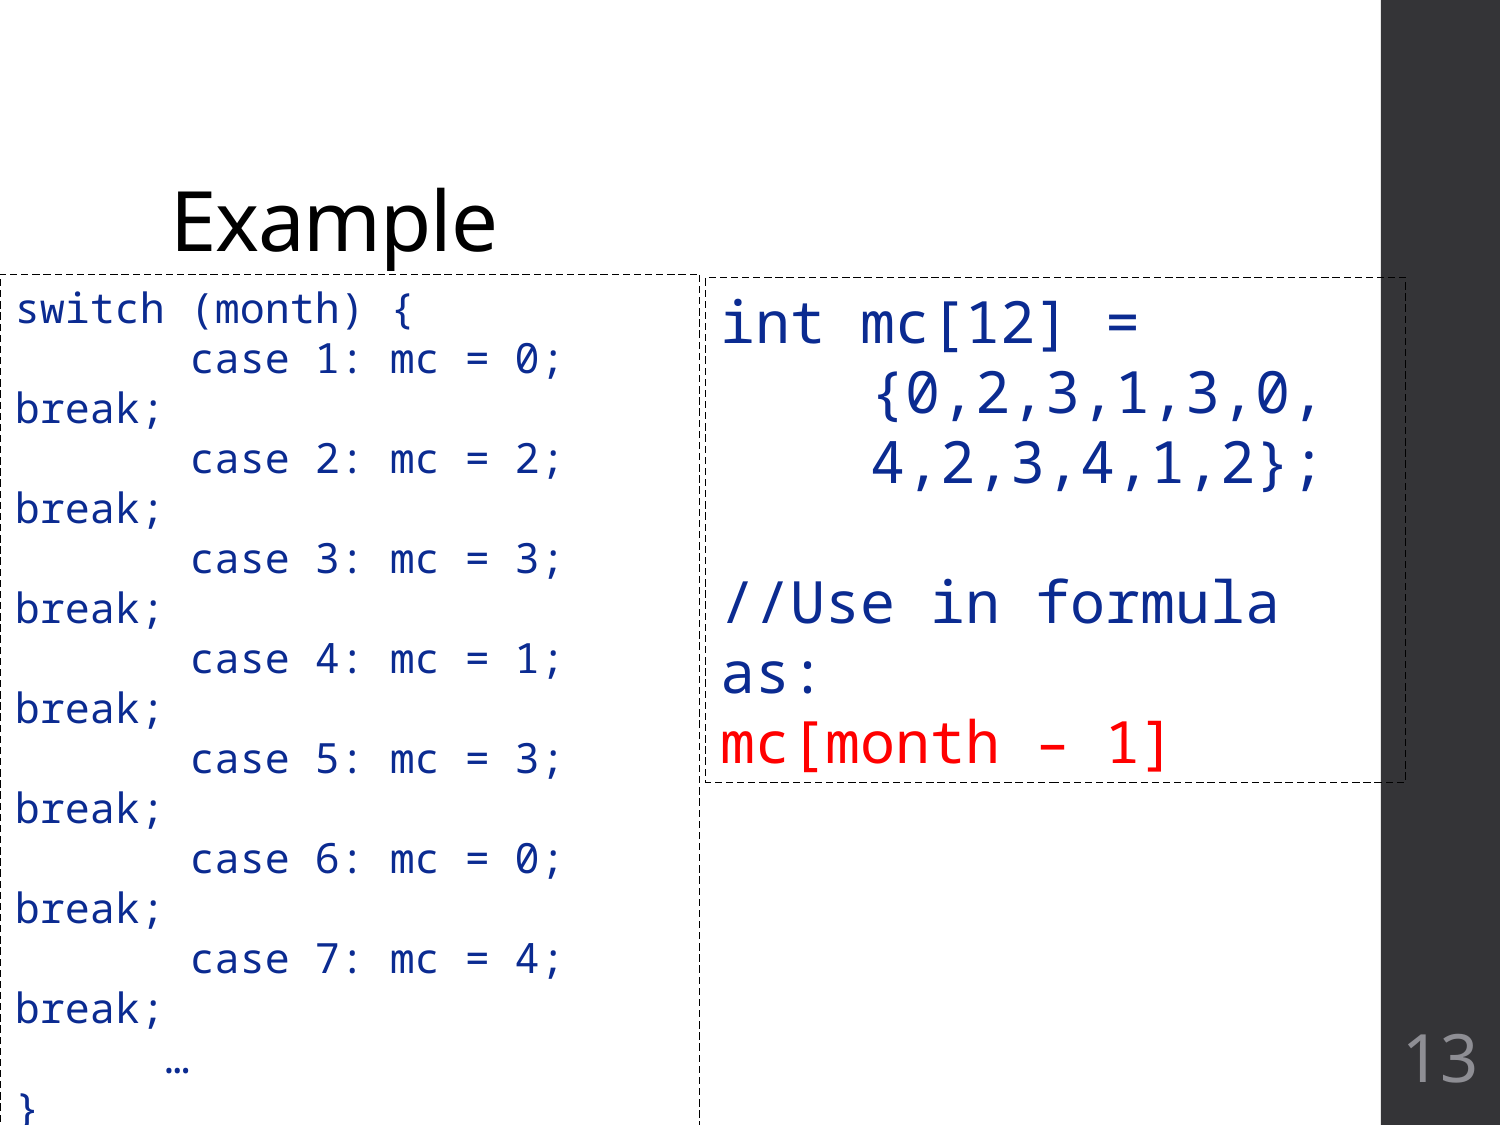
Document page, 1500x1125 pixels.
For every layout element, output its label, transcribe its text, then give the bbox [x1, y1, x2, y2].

slide_number 13 [1384, 1012, 1498, 1110]
text_box switch (month) { case 1: mc = 0; break; case 2: mc = 2; break; case 3: mc = 3; break; case 4: mc = 1; break; case 5: mc = 3; break; case 6: mc = 0; break; case 7: mc = 4; break; … } [0, 274, 700, 1125]
title Example [155, 60, 1348, 278]
text_box int mc[12] = {0,2,3,1,3,0, 4,2,3,4,1,2}; //Use in formula as: mc[month – 1] [705, 277, 1406, 783]
